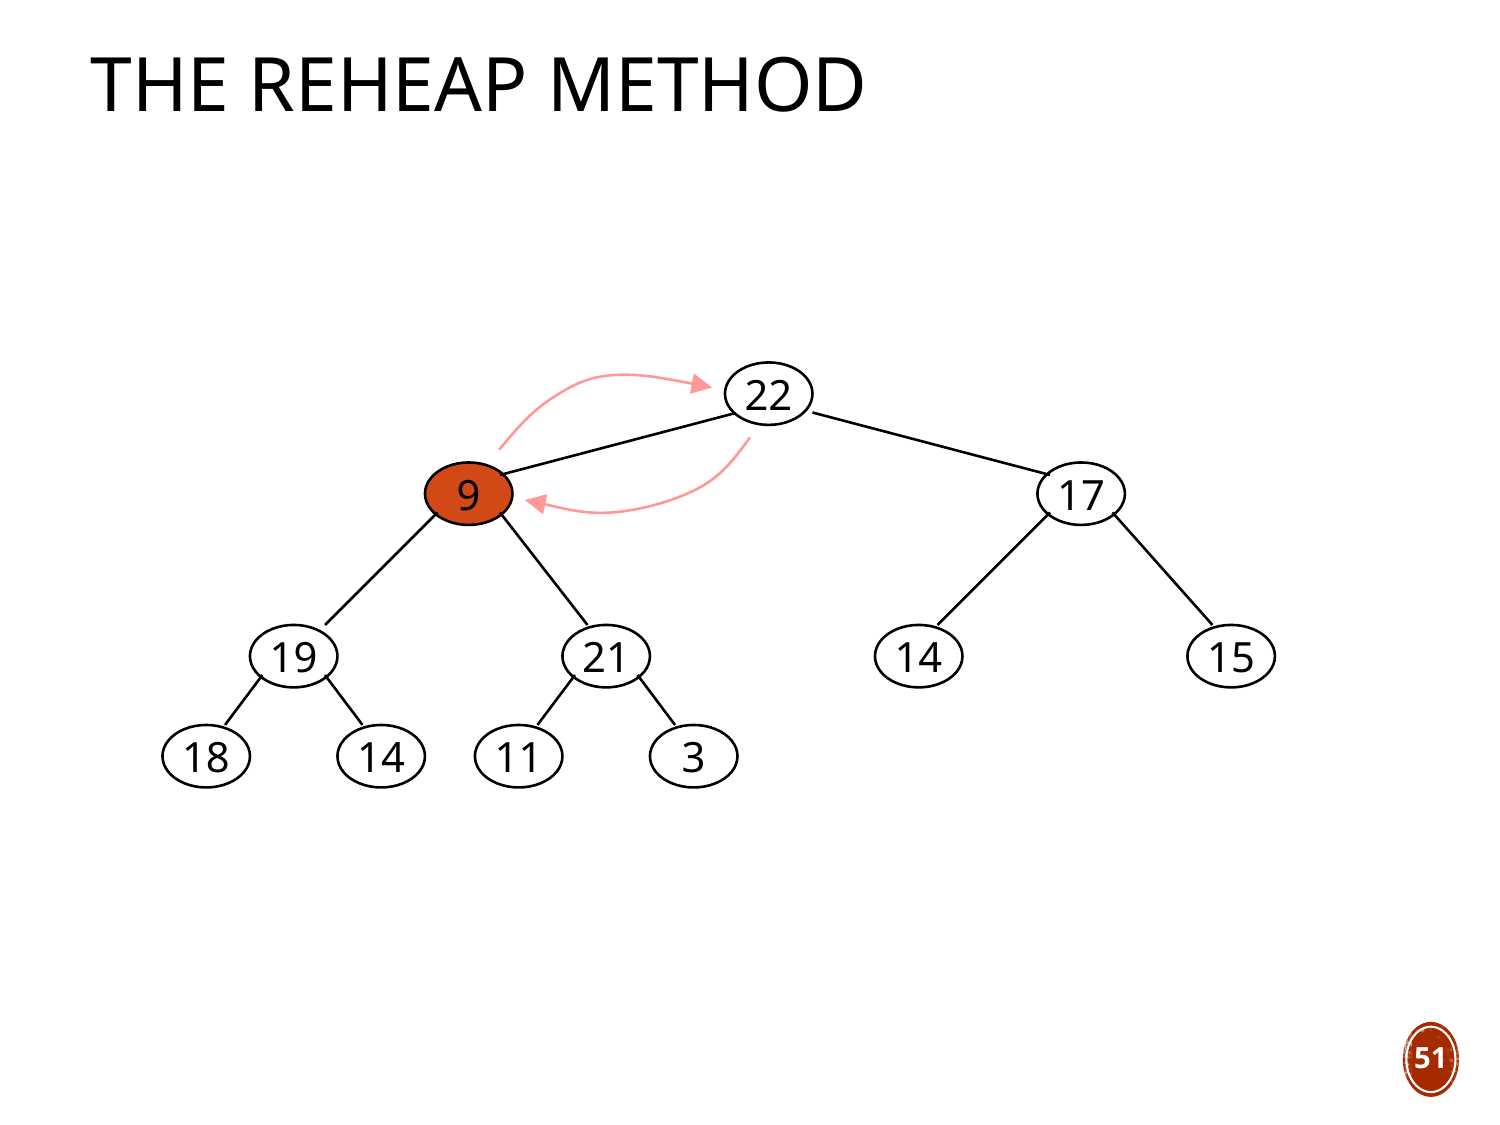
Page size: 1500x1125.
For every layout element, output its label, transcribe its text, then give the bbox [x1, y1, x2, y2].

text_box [167, 367, 1272, 785]
title The REHEAP method [75, 0, 1313, 220]
slide_number 51 [1391, 1028, 1471, 1089]
